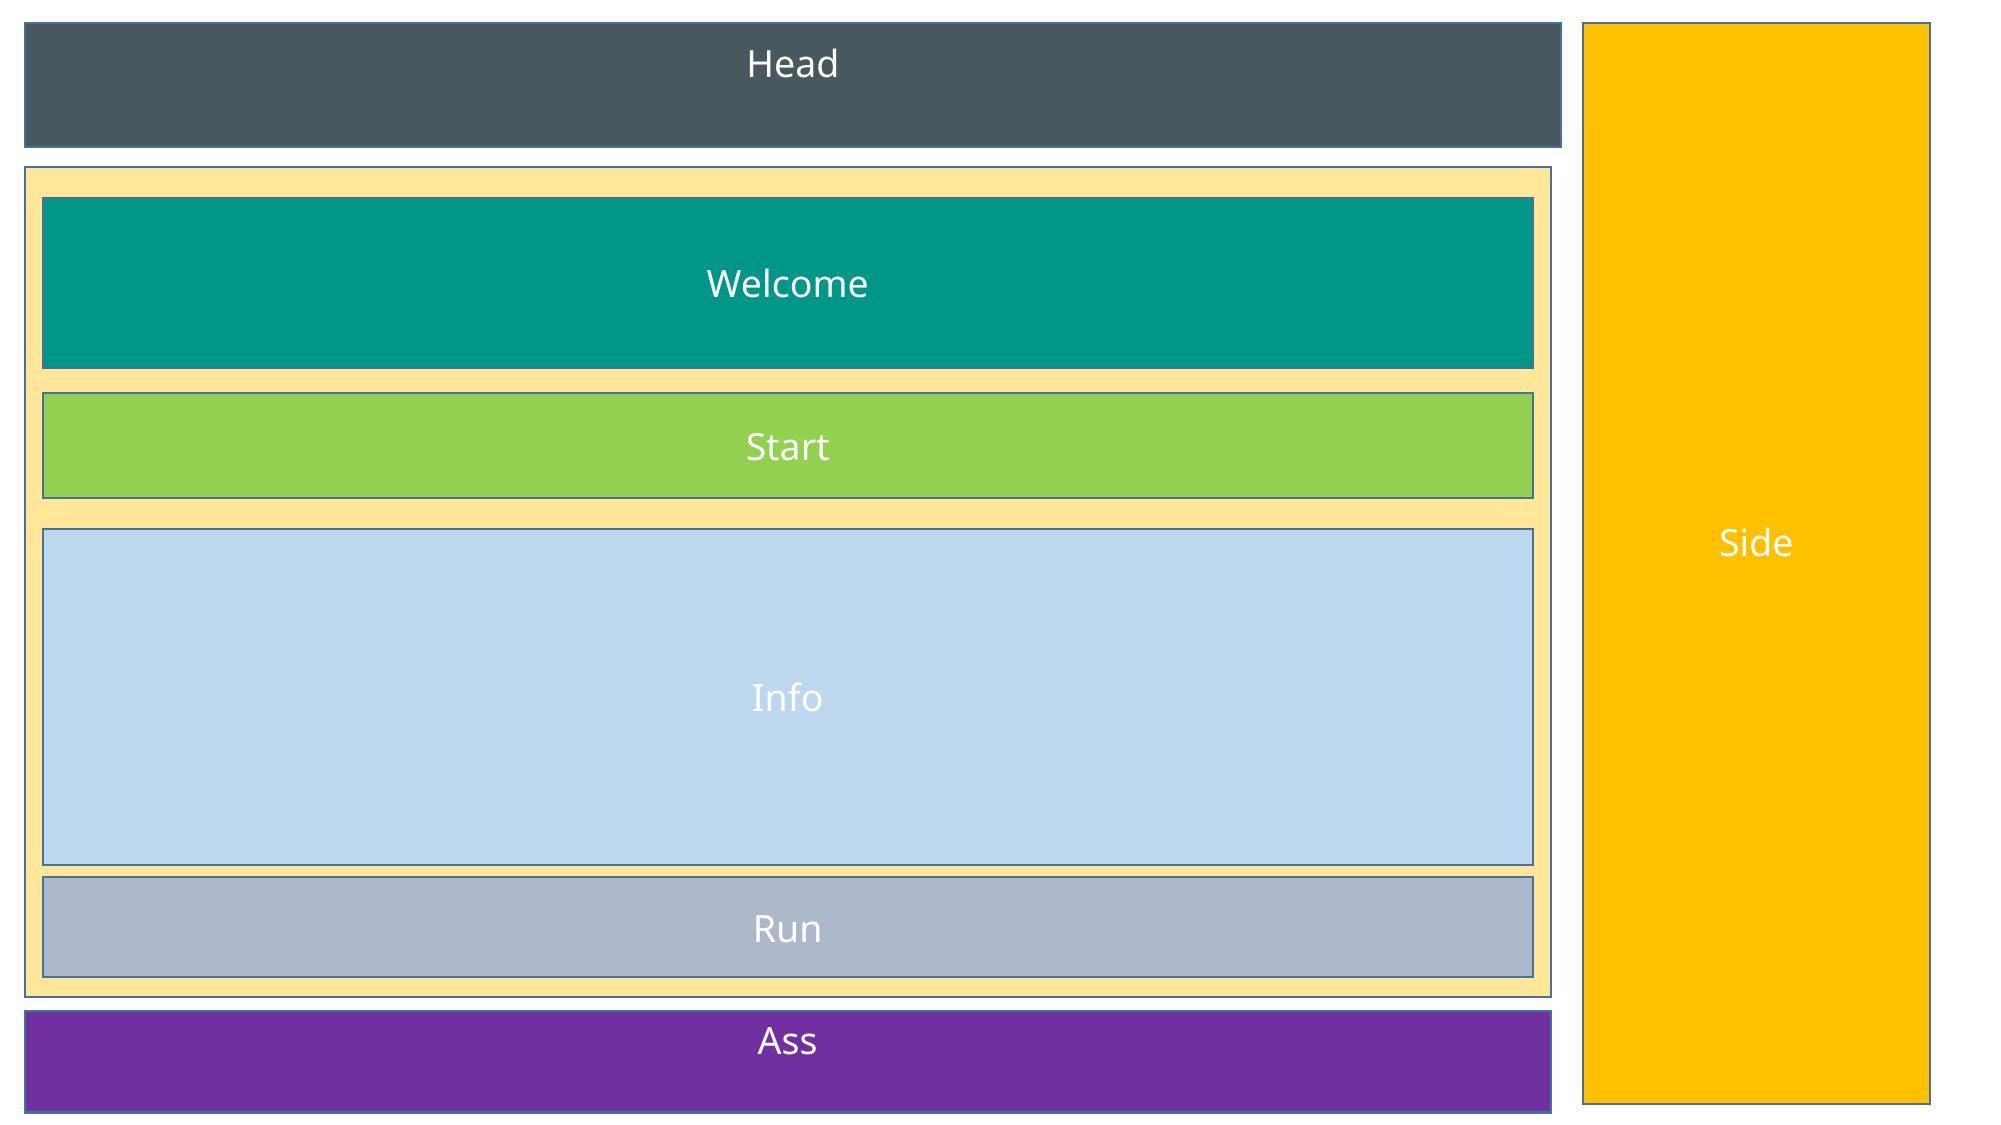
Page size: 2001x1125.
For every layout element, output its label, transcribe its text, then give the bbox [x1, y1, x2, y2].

text_box Side [1582, 22, 1931, 1105]
text_box [24, 166, 1552, 998]
text_box Ass [24, 1010, 1552, 1114]
text_box Welcome [42, 197, 1534, 369]
text_box Head [24, 22, 1562, 148]
text_box Run [42, 876, 1534, 978]
text_box Info [42, 528, 1534, 866]
text_box Start [42, 392, 1534, 499]
